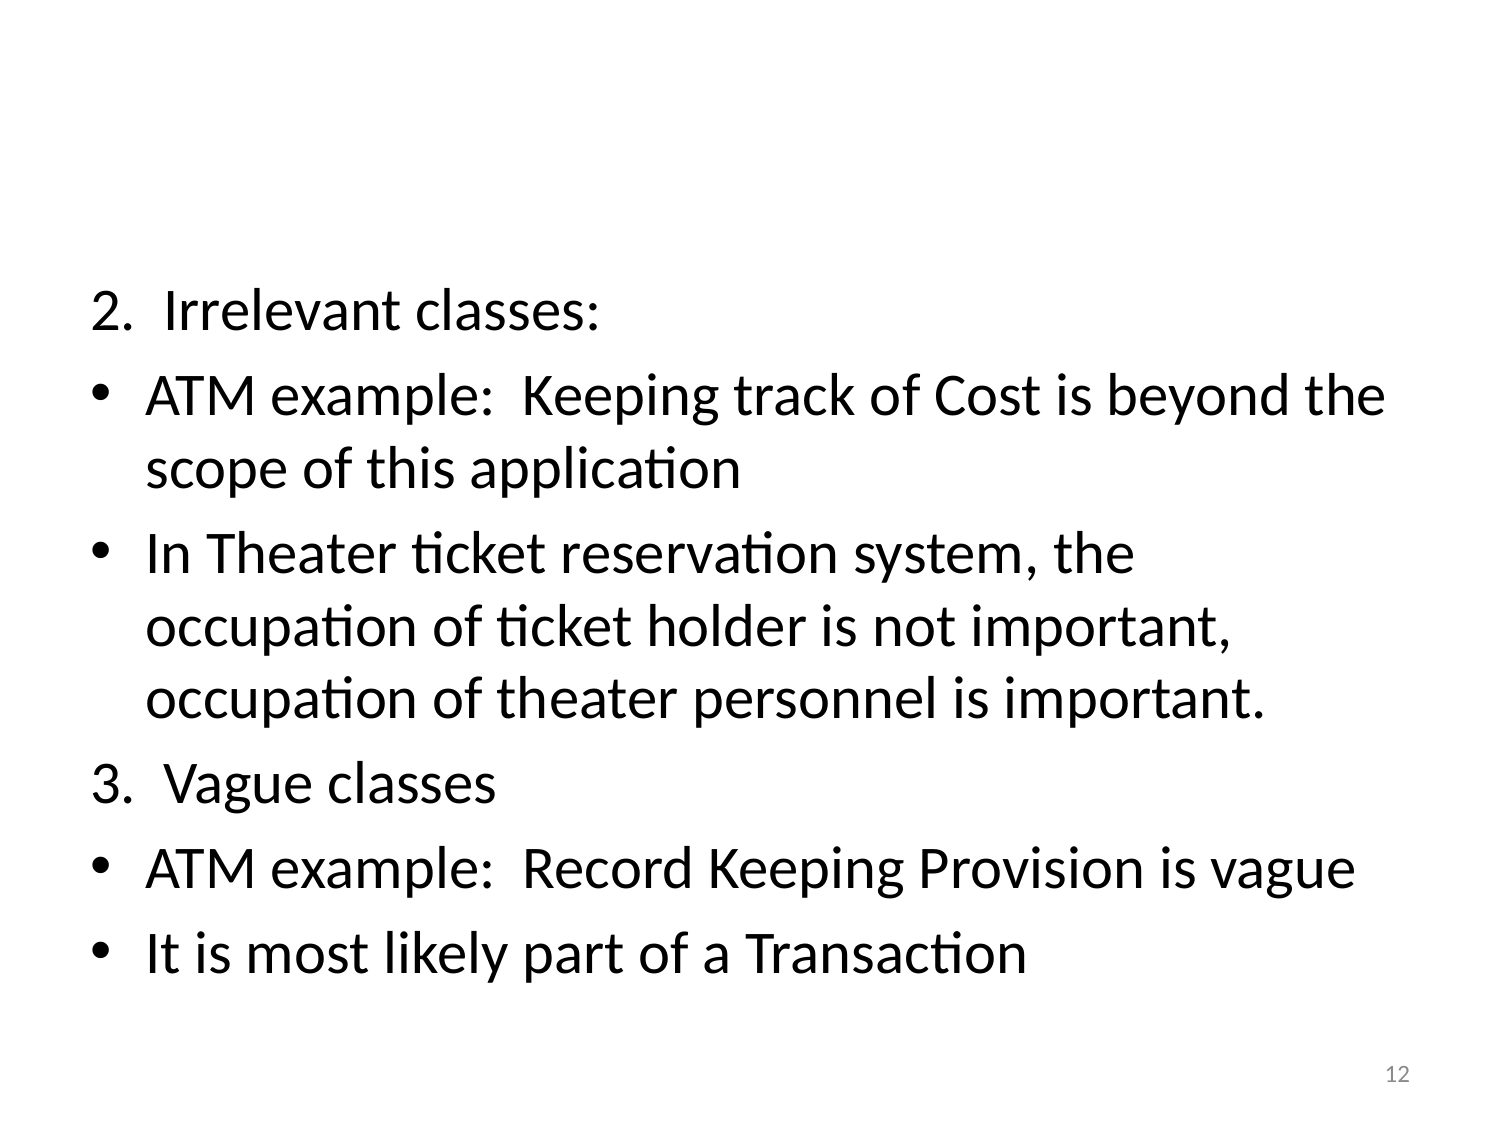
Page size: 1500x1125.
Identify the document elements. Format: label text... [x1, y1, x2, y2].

slide_number 12 [1074, 1042, 1425, 1103]
list 2. Irrelevant classes: ATM example: Keeping track of Cost is beyond the scope of this application In Theater ticket reservation system, the occupation of ticket holder is not important, occupation of theater personnel is important. 3. Vague classes ATM example: Record Keeping Provision is vague It is most likely part of a Transaction [75, 262, 1425, 1005]
